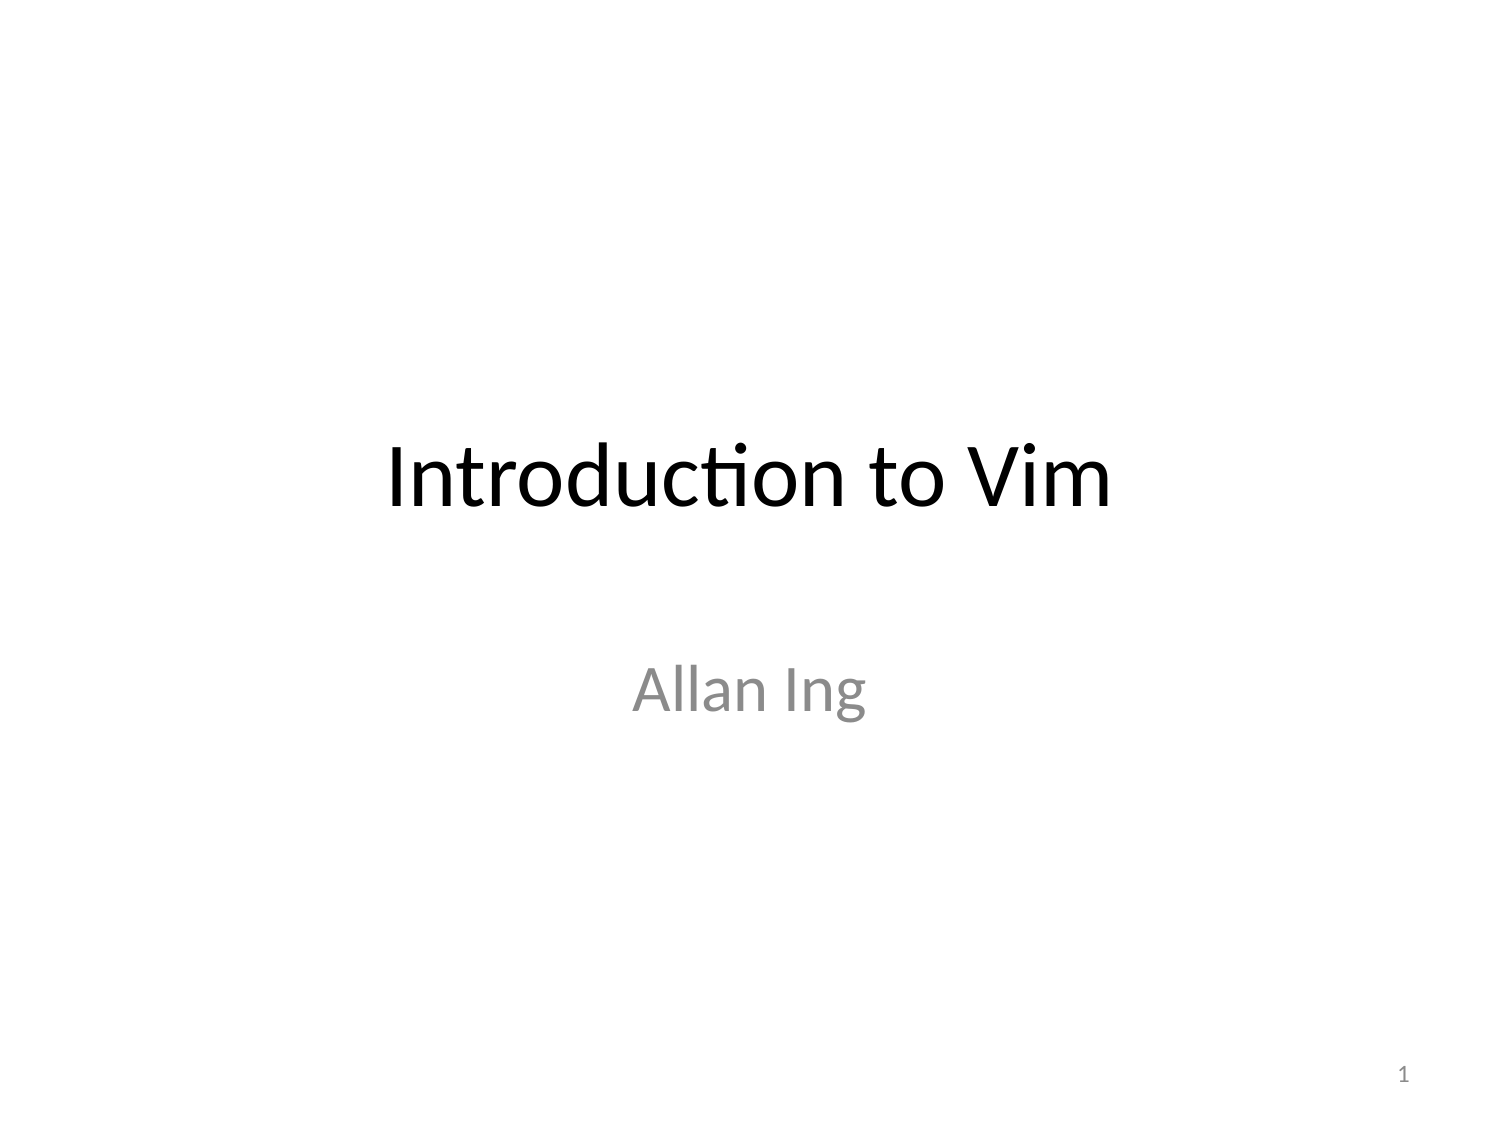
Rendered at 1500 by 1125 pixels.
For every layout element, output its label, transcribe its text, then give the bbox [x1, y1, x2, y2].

text_box Introduction to Vim [112, 349, 1388, 591]
text_box 1 [1074, 1042, 1425, 1103]
text_box Allan Ing [225, 637, 1275, 925]
